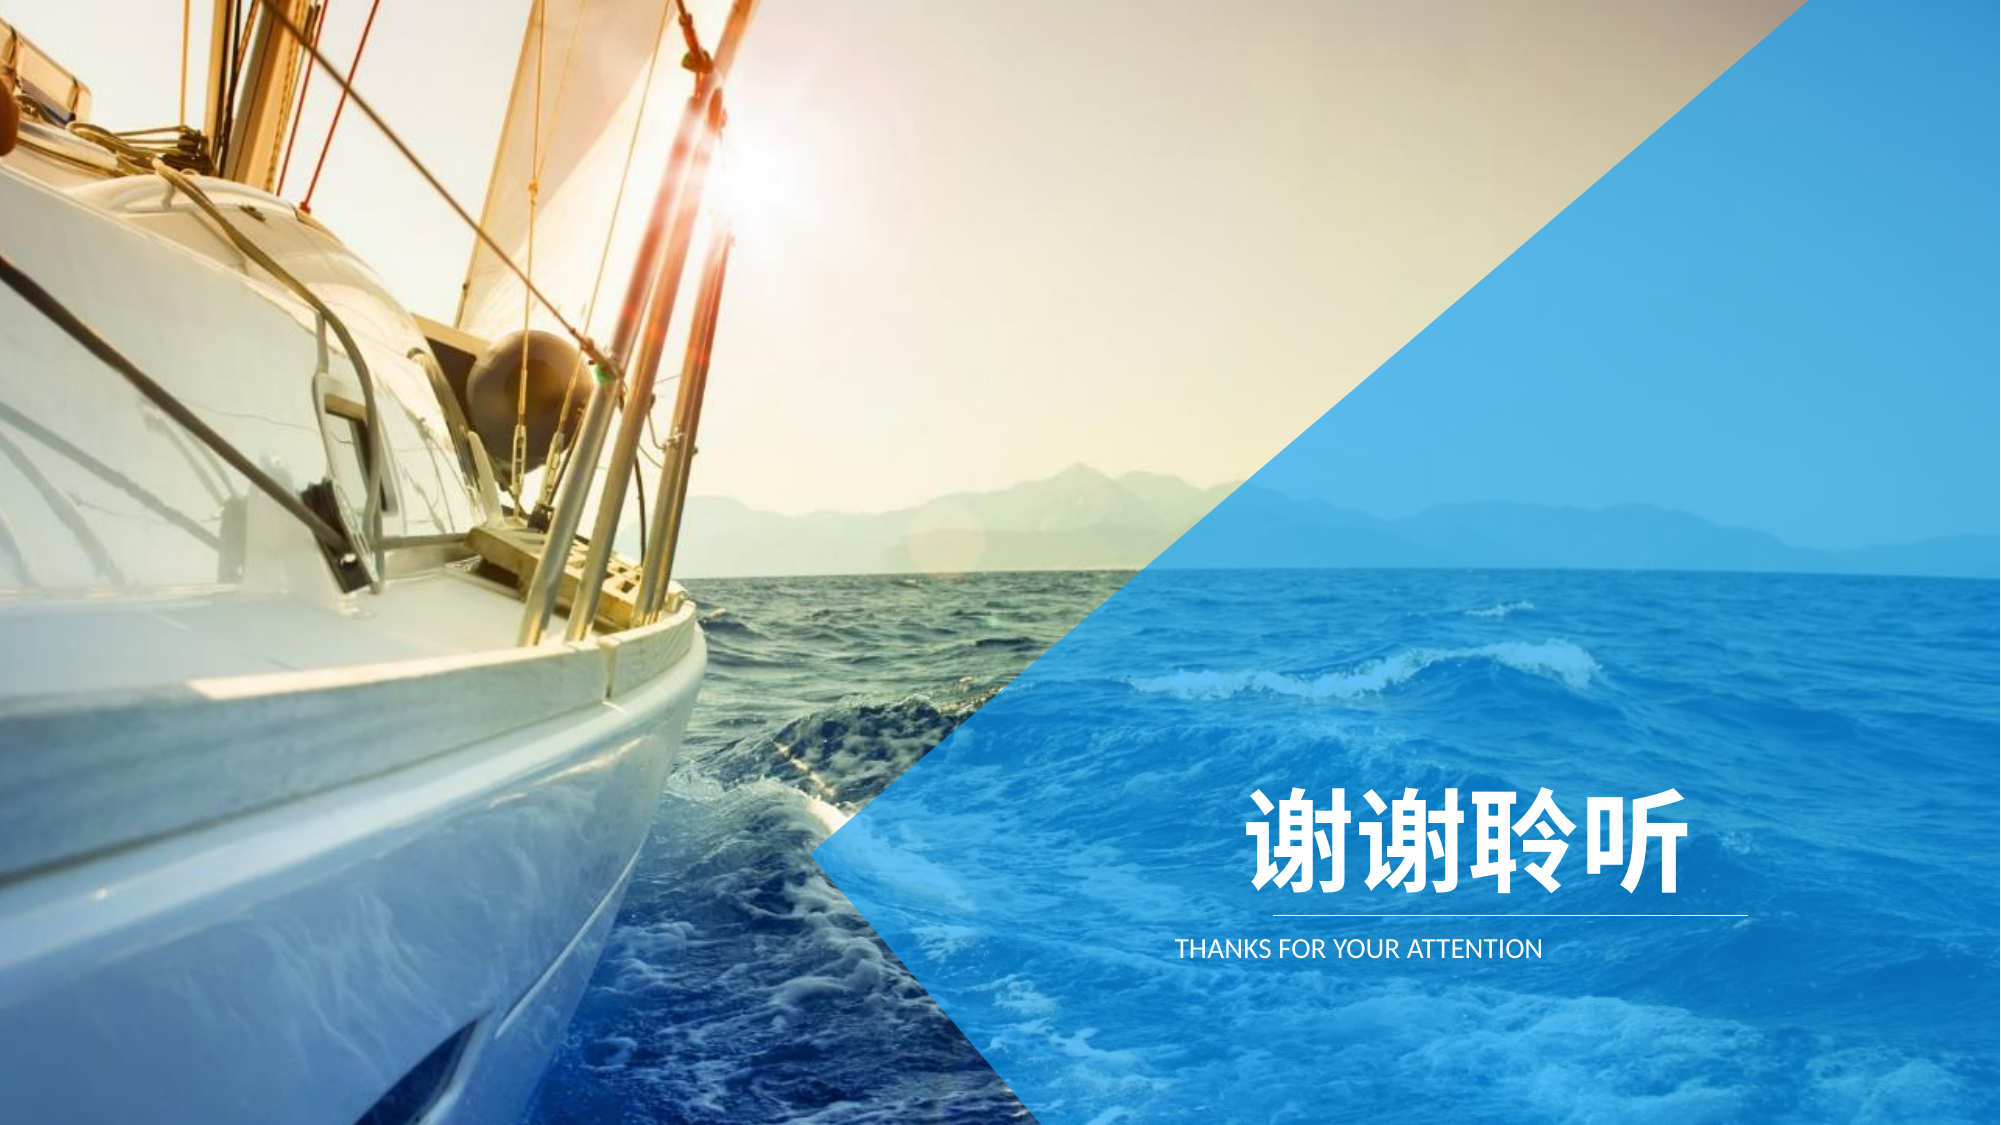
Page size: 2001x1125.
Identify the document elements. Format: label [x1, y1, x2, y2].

text_box [1160, 764, 1875, 973]
picture [0, 0, 2000, 1125]
